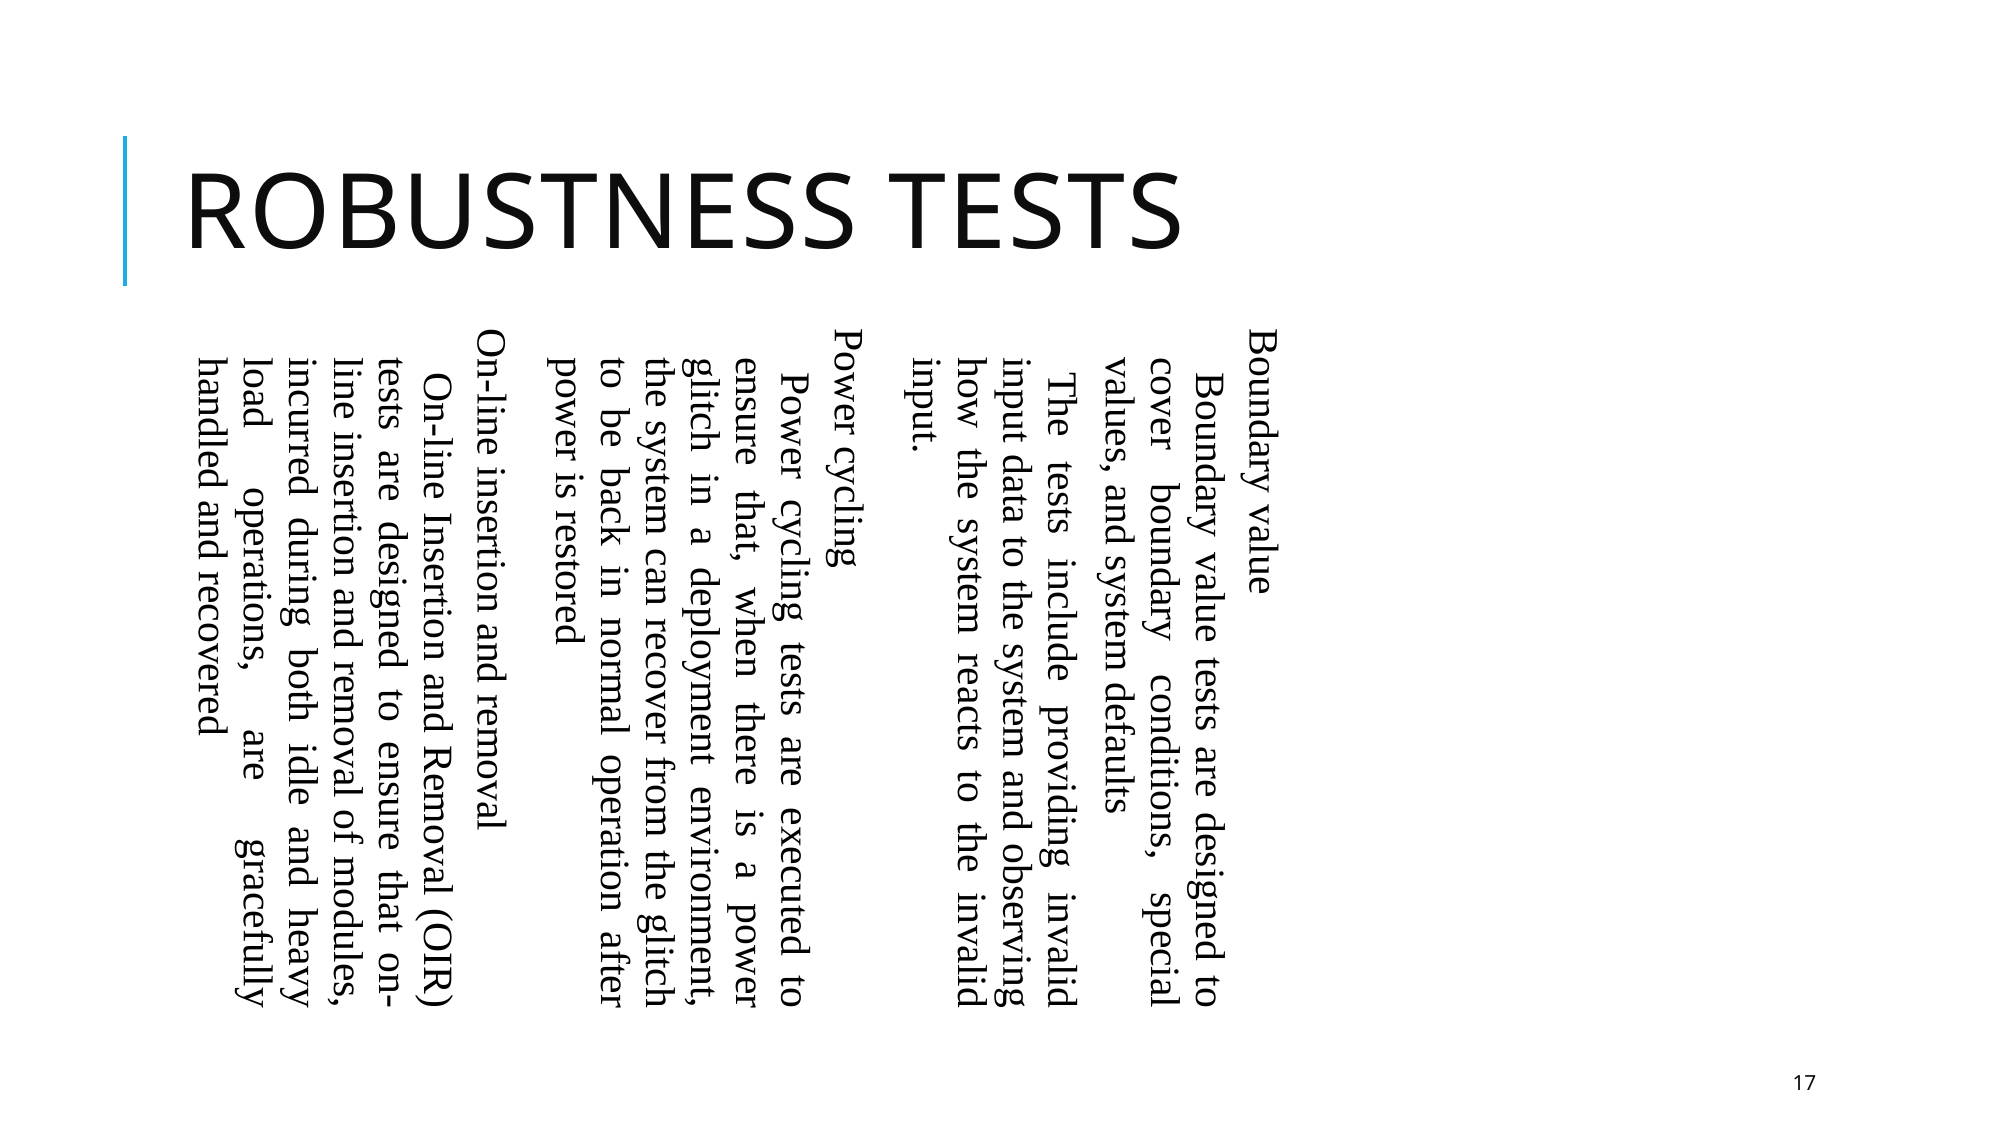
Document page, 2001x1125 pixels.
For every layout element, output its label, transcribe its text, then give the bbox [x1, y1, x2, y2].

title Robustness Tests [168, 96, 1763, 342]
slide_number 17 [1777, 1061, 1938, 1107]
list Boundary value Boundary value tests are designed to cover boundary conditions, special values, and system defaults The tests include providing invalid input data to the system and observing how the system reacts to the invalid input. Power cycling Power cycling tests are executed to ensure that, when there is a power glitch in a deployment environment, the system can recover from the glitch to be back in normal operation after power is restored On-line insertion and removal On-line Insertion and Removal (OIR) tests are designed to ensure that on-line insertion and removal of modules, incurred during both idle and heavy load operations, are gracefully handled and recovered [182, 306, 1654, 1016]
